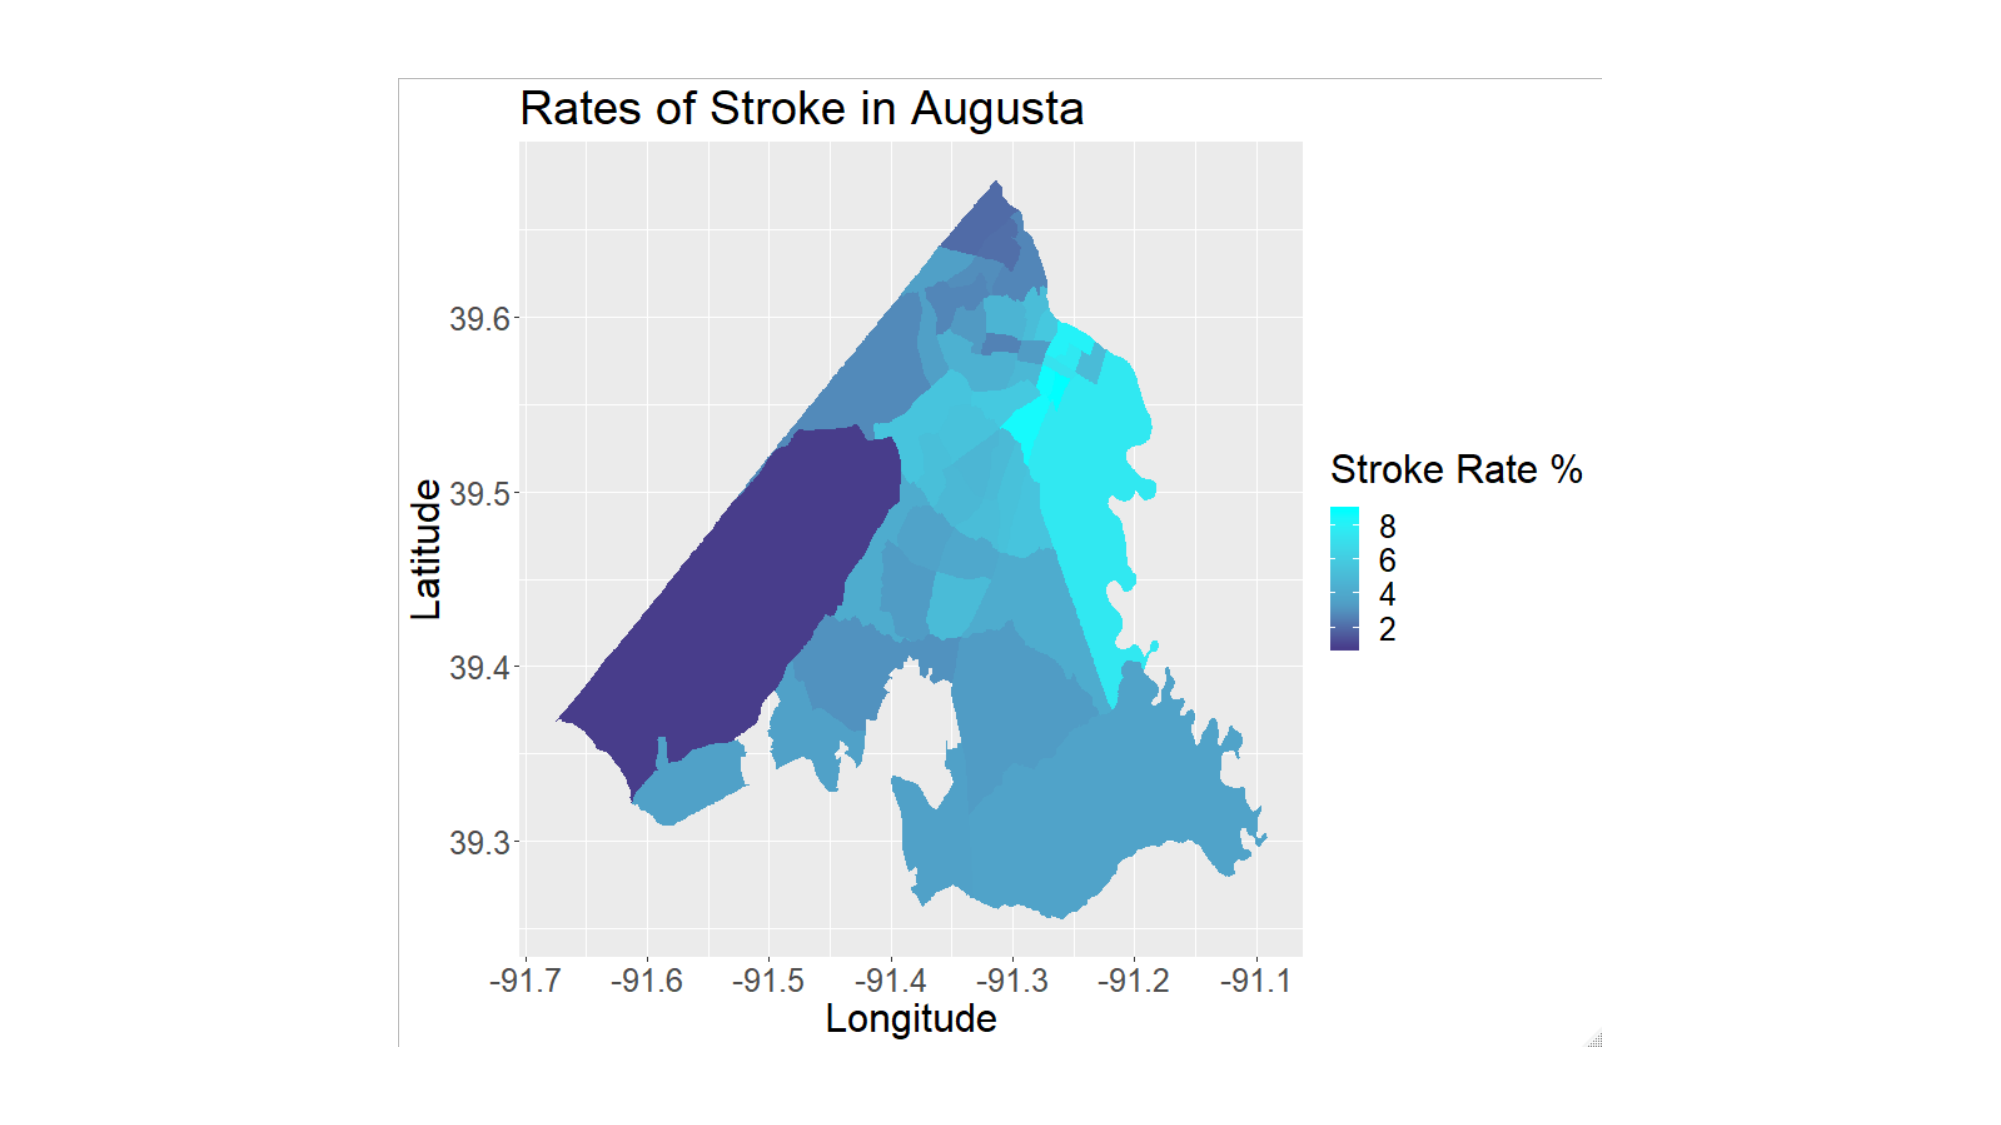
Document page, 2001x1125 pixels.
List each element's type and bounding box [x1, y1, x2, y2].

picture [398, 77, 1602, 1047]
